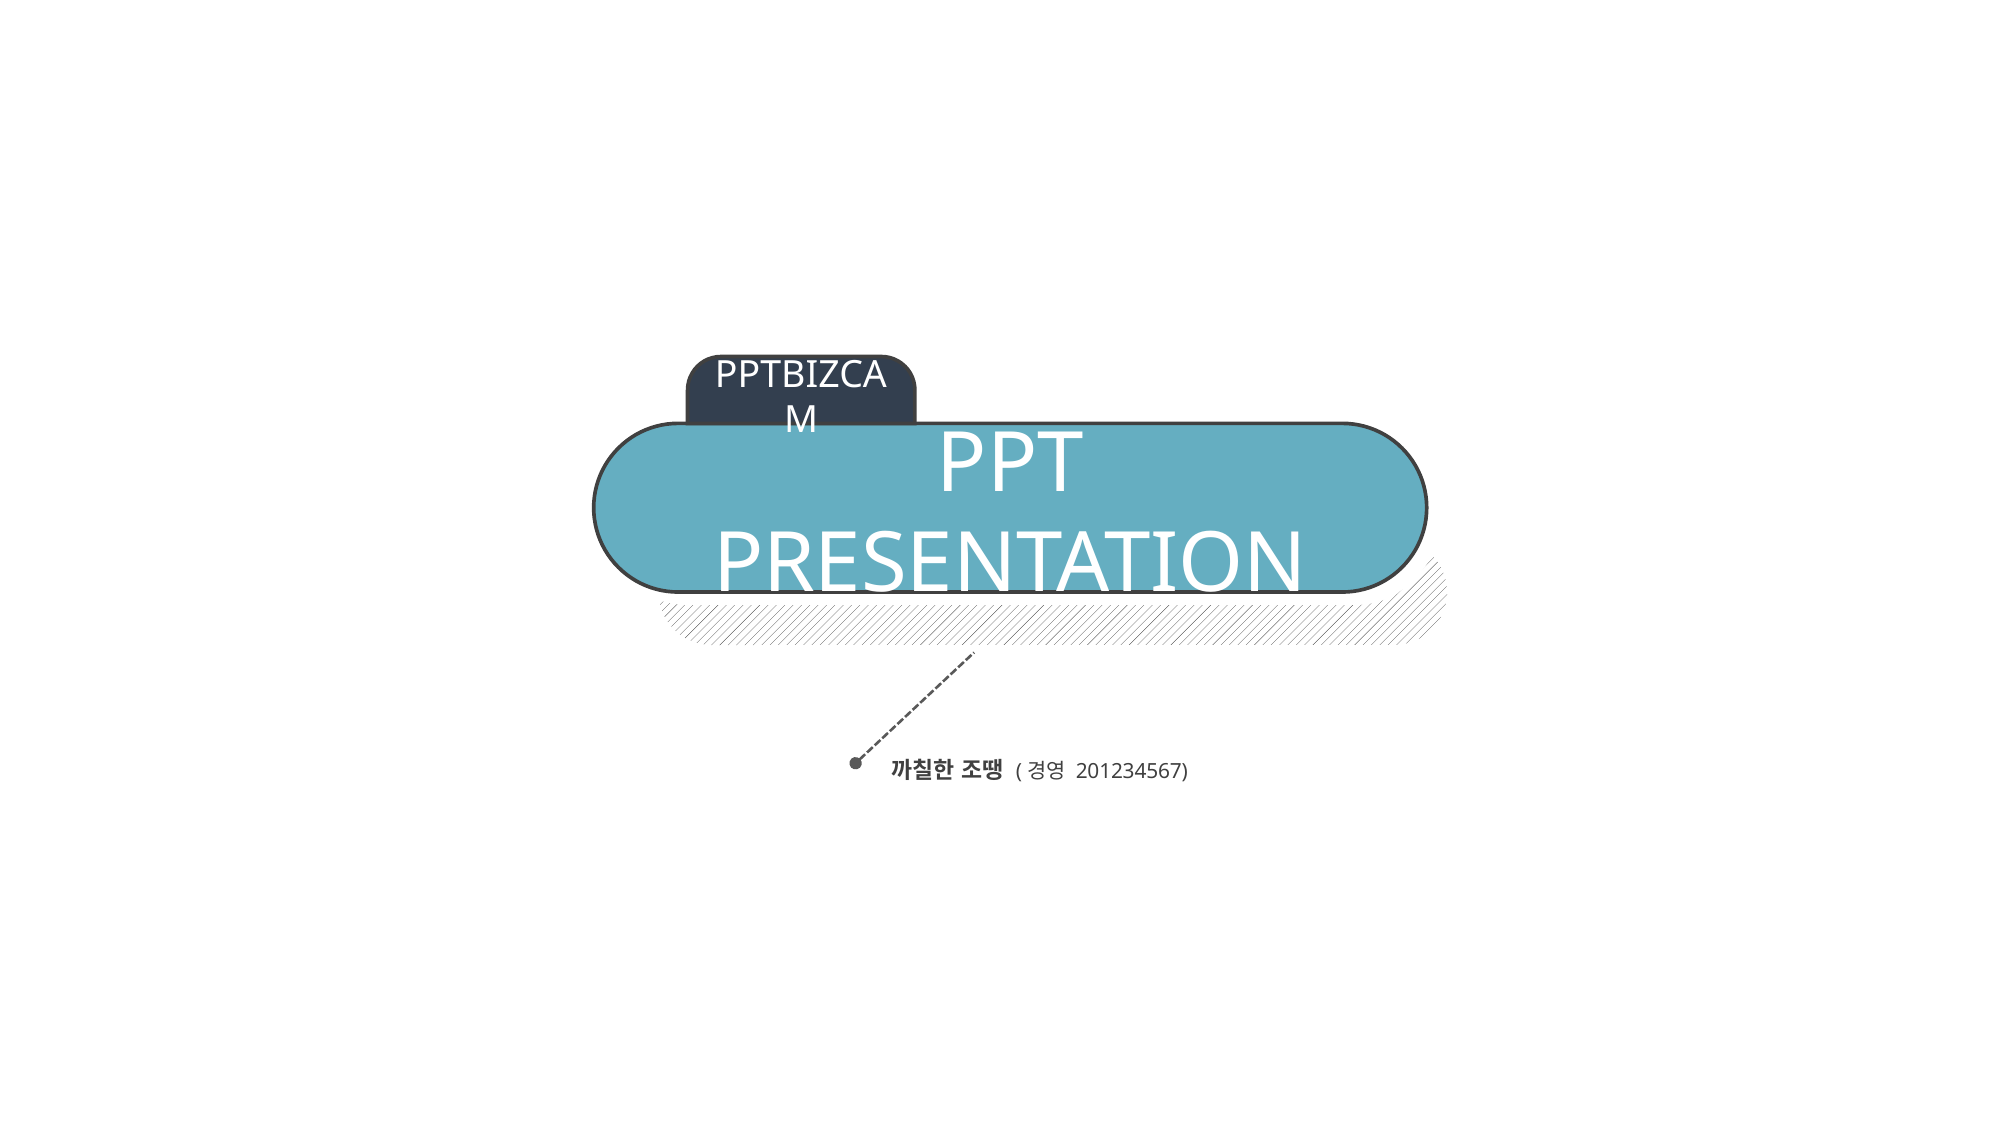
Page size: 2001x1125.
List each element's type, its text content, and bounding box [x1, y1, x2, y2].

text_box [855, 652, 975, 764]
text_box 까칠한 조땡 (경영 201234567) [864, 734, 1215, 791]
text_box PPTBIZCAM [686, 355, 916, 425]
text_box [657, 553, 1449, 647]
text_box PPT PRESENTATION [592, 422, 1428, 594]
